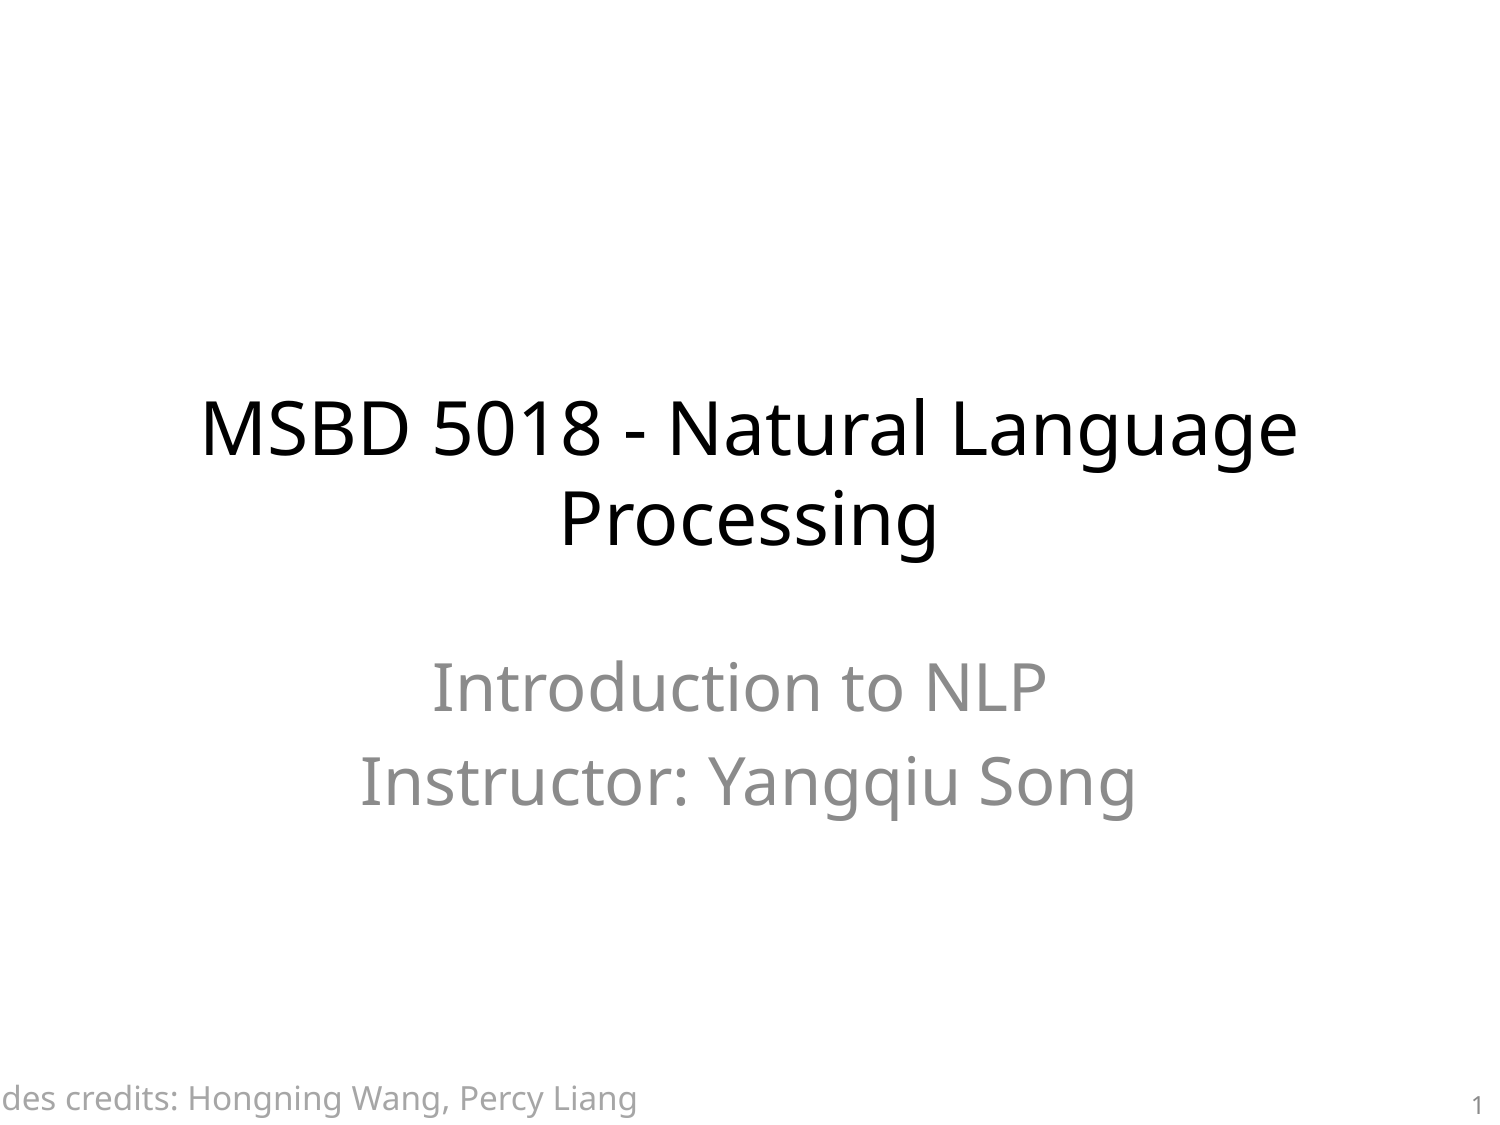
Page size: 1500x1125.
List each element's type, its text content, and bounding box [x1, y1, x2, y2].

slide_number 1 [1149, 1087, 1500, 1125]
text_box Slides credits: Hongning Wang, Percy Liang [0, 1069, 655, 1125]
subtitle Introduction to NLP Instructor: Yangqiu Song [225, 637, 1275, 925]
title MSBD 5018 - Natural Language Processing [0, 349, 1500, 591]
